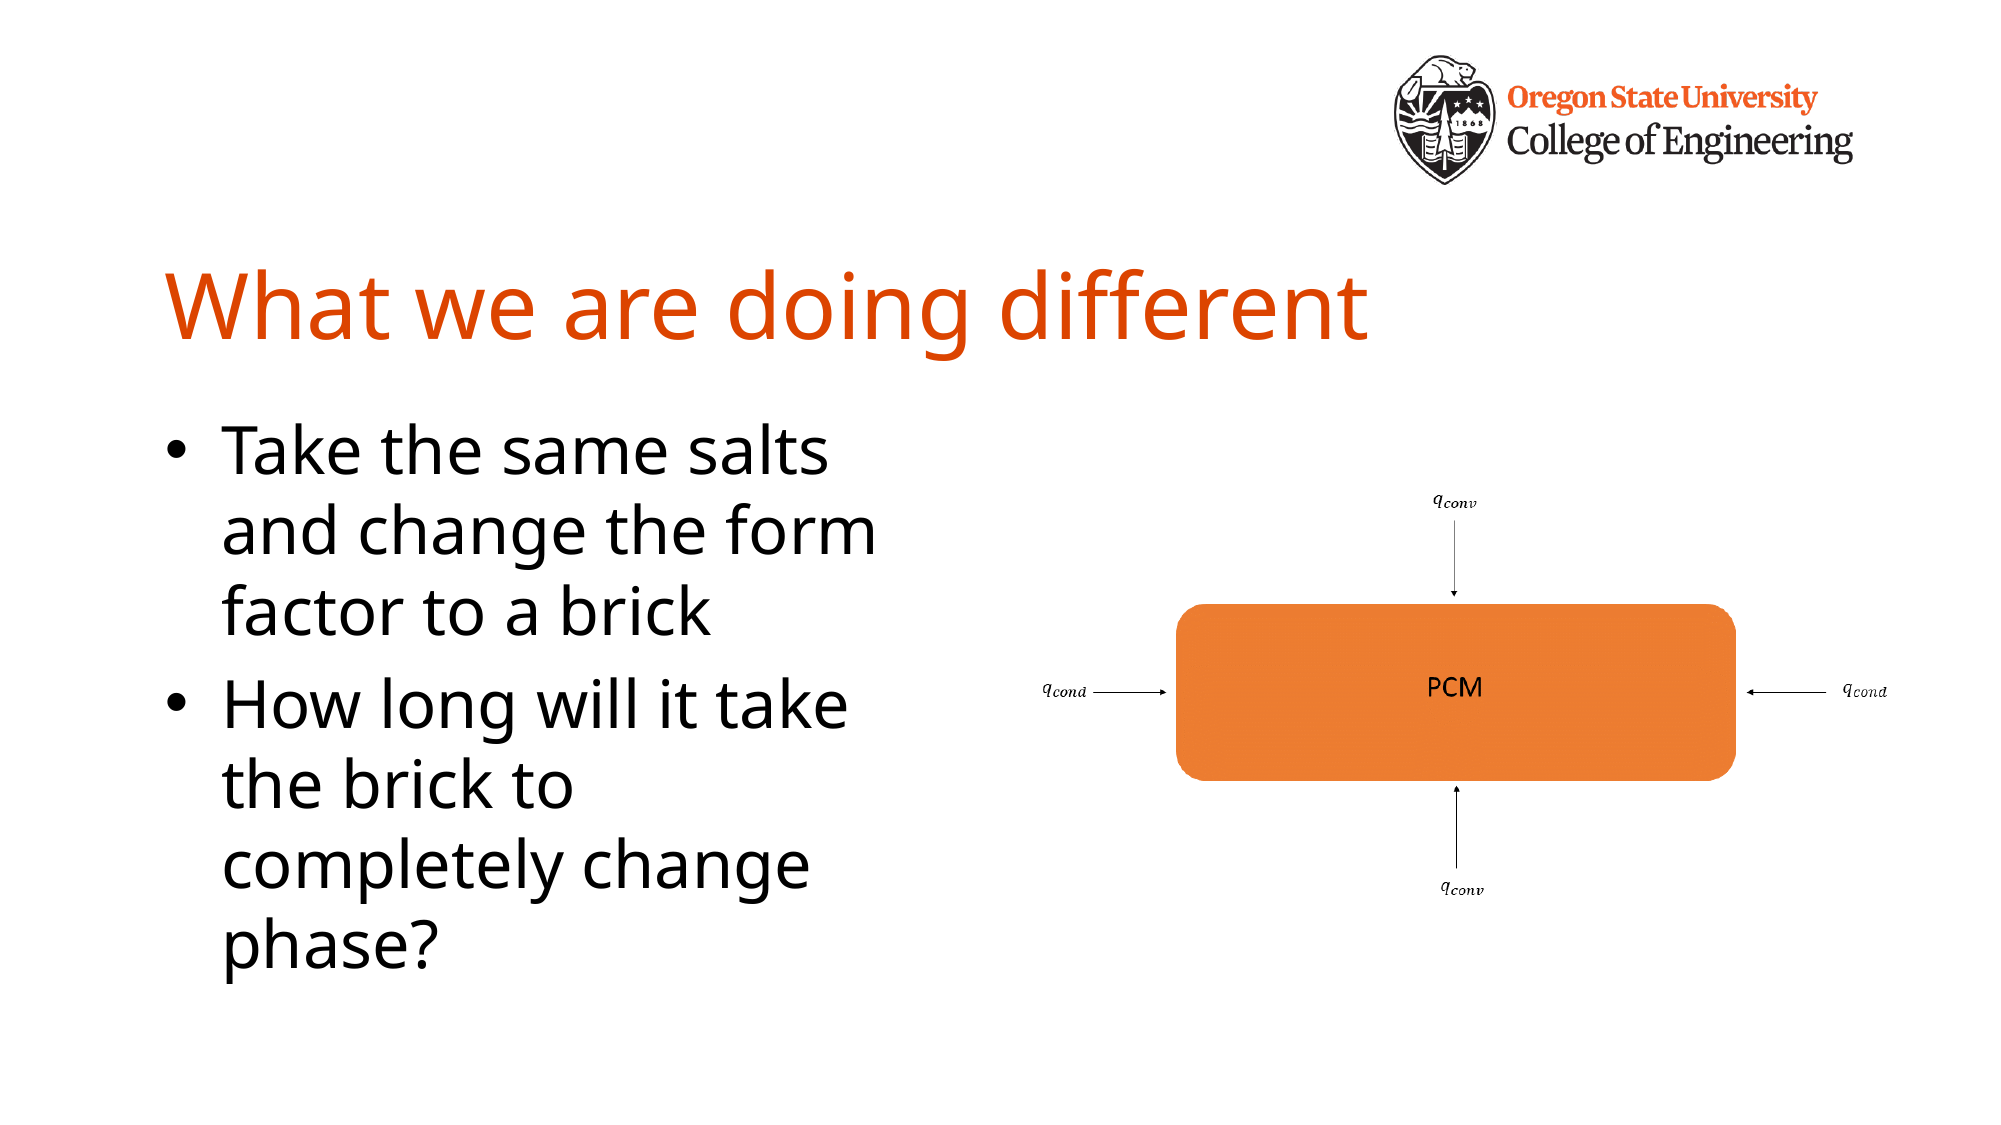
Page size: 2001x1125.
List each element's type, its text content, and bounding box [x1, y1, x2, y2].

picture [937, 400, 1973, 983]
title What we are doing different [149, 205, 1851, 400]
list Take the same salts and change the form factor to a brick How long will it take the brick to completely change phase? [149, 400, 939, 1005]
